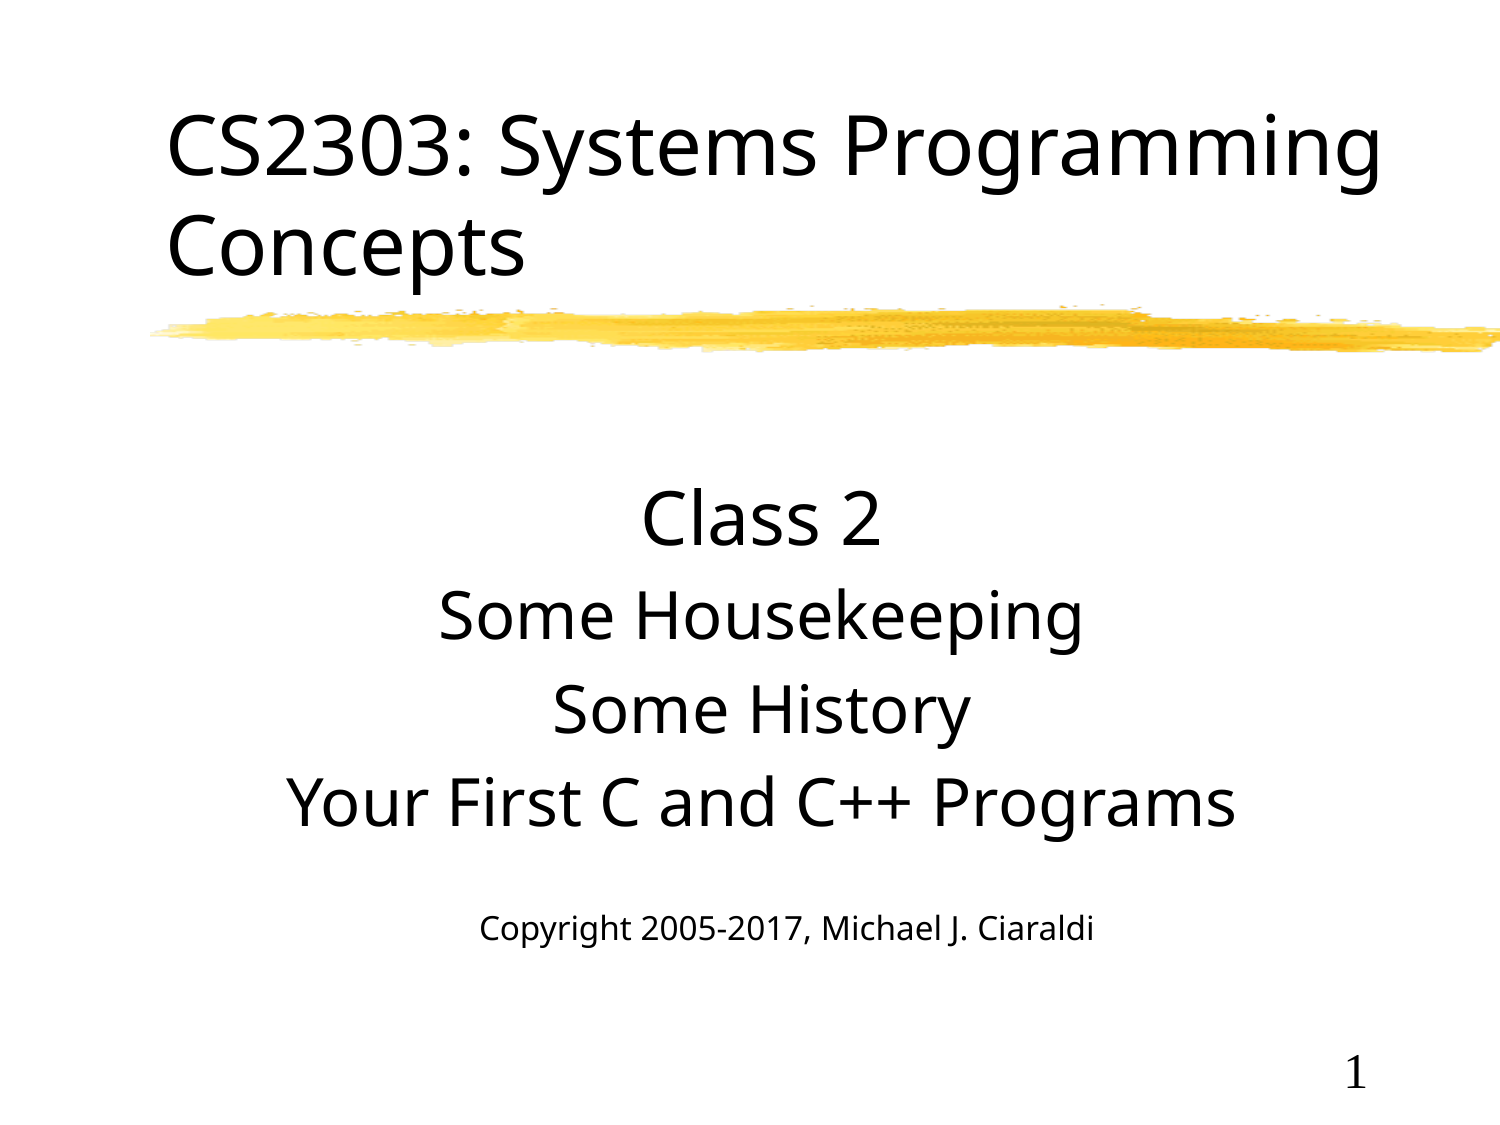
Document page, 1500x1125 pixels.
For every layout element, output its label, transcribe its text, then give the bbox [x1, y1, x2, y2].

title CS2303: Systems Programming Concepts [150, 112, 1417, 300]
slide_number 1 [1083, 1021, 1384, 1107]
list Copyright 2005-2017, Michael J. Ciaraldi [262, 900, 1313, 975]
subtitle Class 2 Some Housekeeping Some History Your First C and C++ Programs [112, 462, 1413, 875]
picture [150, 299, 1500, 363]
